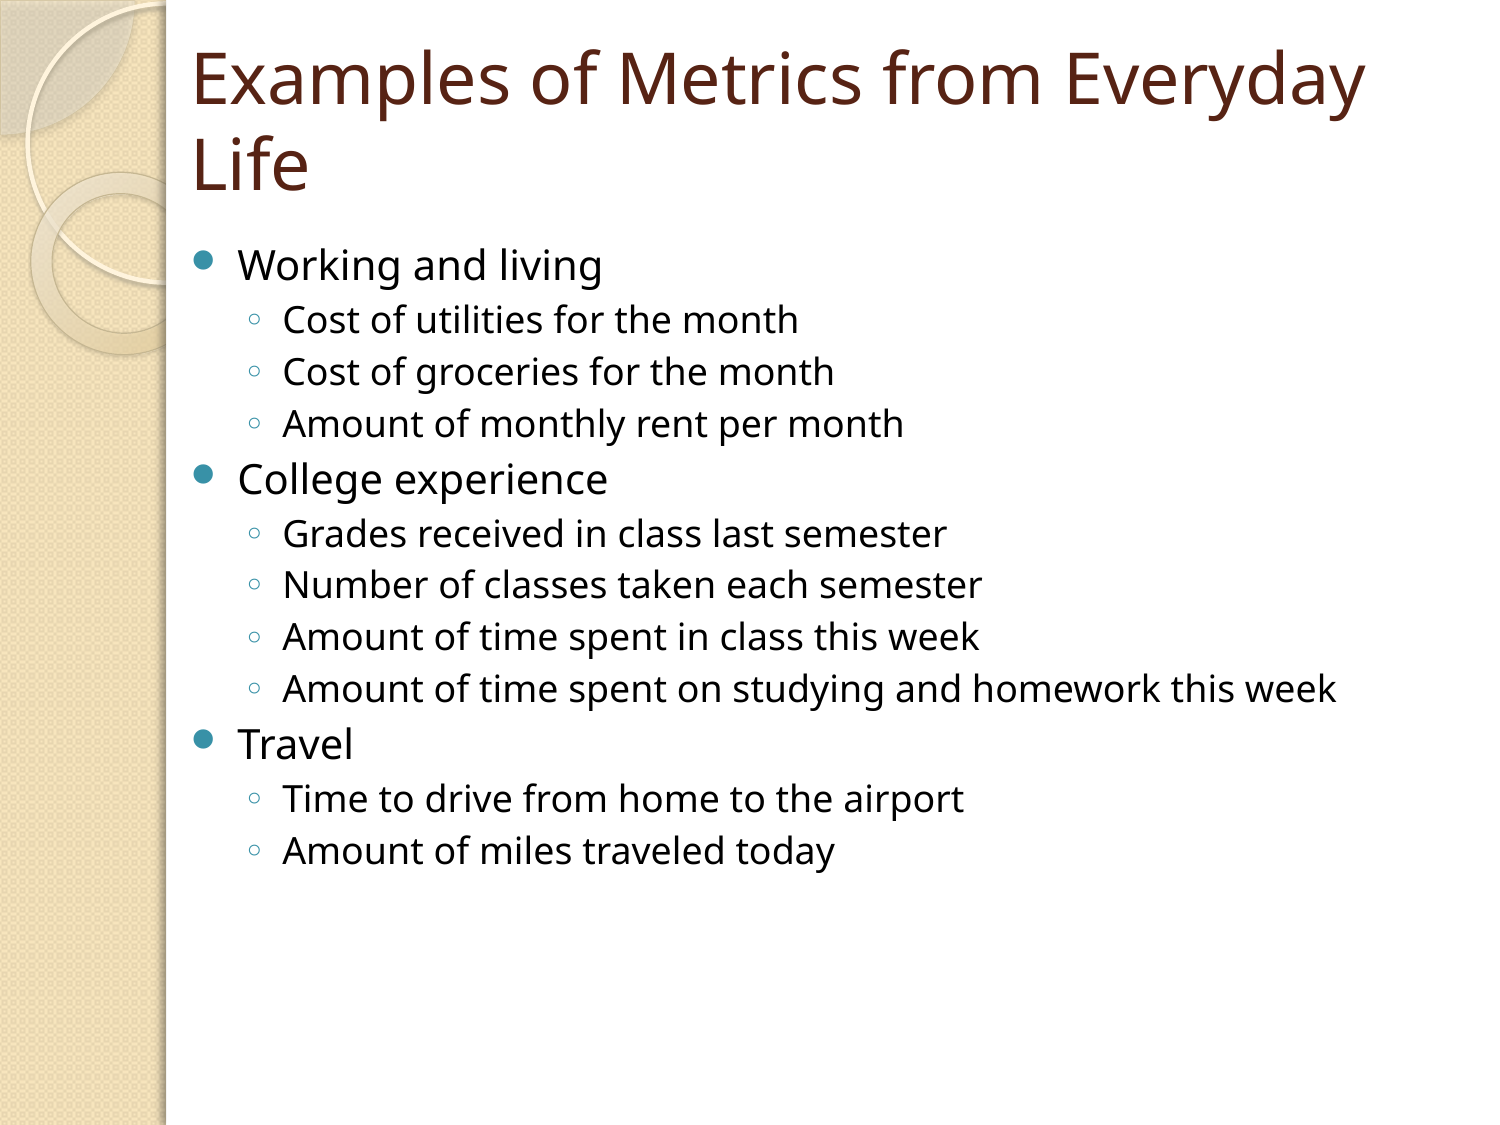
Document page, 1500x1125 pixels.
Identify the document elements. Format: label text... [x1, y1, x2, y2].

list Working and living Cost of utilities for the month Cost of groceries for the month Amount of monthly rent per month College experience Grades received in class last semester Number of classes taken each semester Amount of time spent in class this week Amount of time spent on studying and homework this week Travel Time to drive from home to the airport Amount of miles traveled today [162, 237, 1463, 1035]
title Examples of Metrics from Everyday Life [175, 24, 1488, 213]
